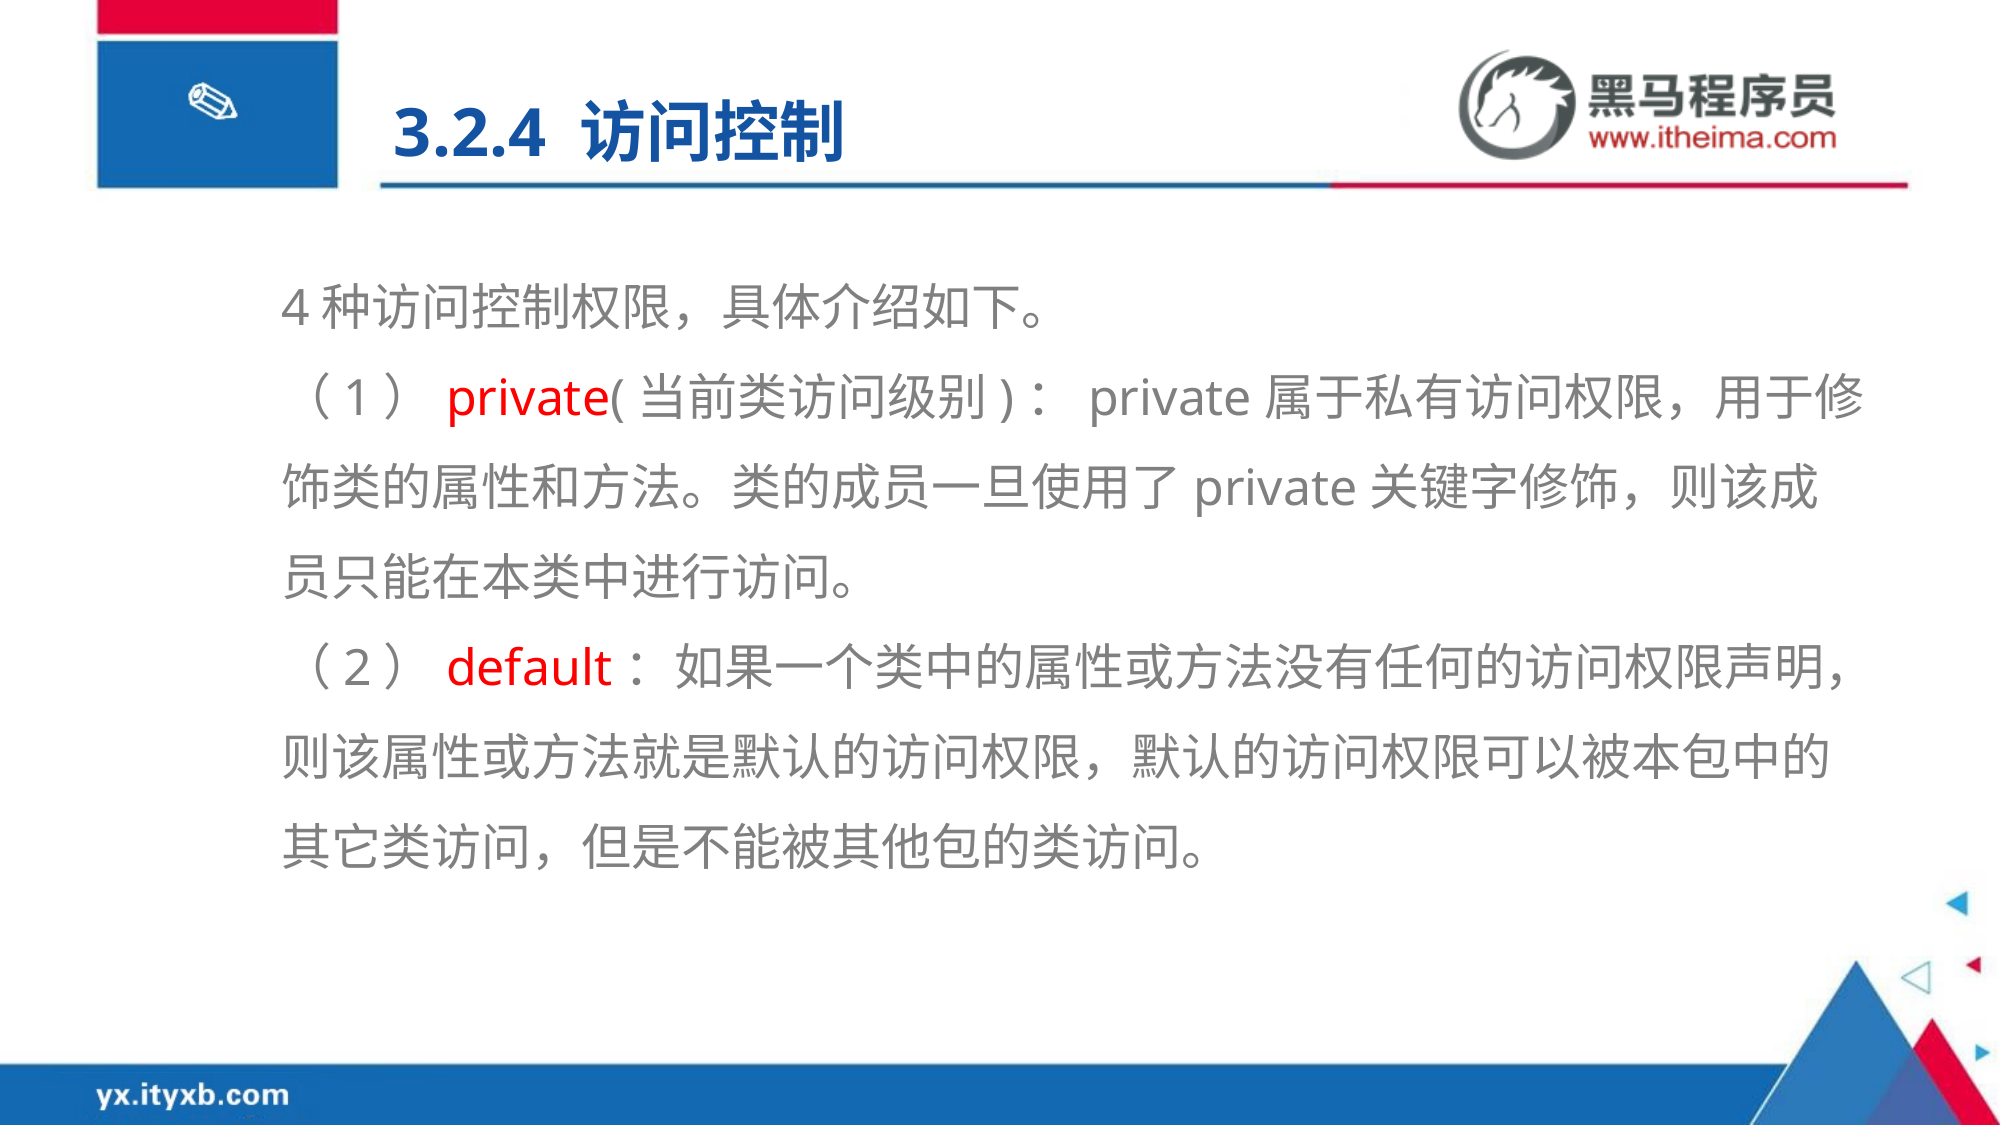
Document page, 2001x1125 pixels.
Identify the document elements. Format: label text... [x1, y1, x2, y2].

text_box 3.2.4 访问控制 [379, 82, 1217, 177]
text_box 4种访问控制权限，具体介绍如下。 （1）private(当前类访问级别)：private属于私有访问权限，用于修饰类的属性和方法。类的成员一旦使用了private关键字修饰，则该成员只能在本类中进行访问。 （2）default：如果一个类中的属性或方法没有任何的访问权限声明，则该属性或方法就是默认的访问权限，默认的访问权限可以被本包中的其它类访问，但是不能被其他包的类访问。 [266, 238, 1882, 969]
picture [0, 0, 2001, 1125]
